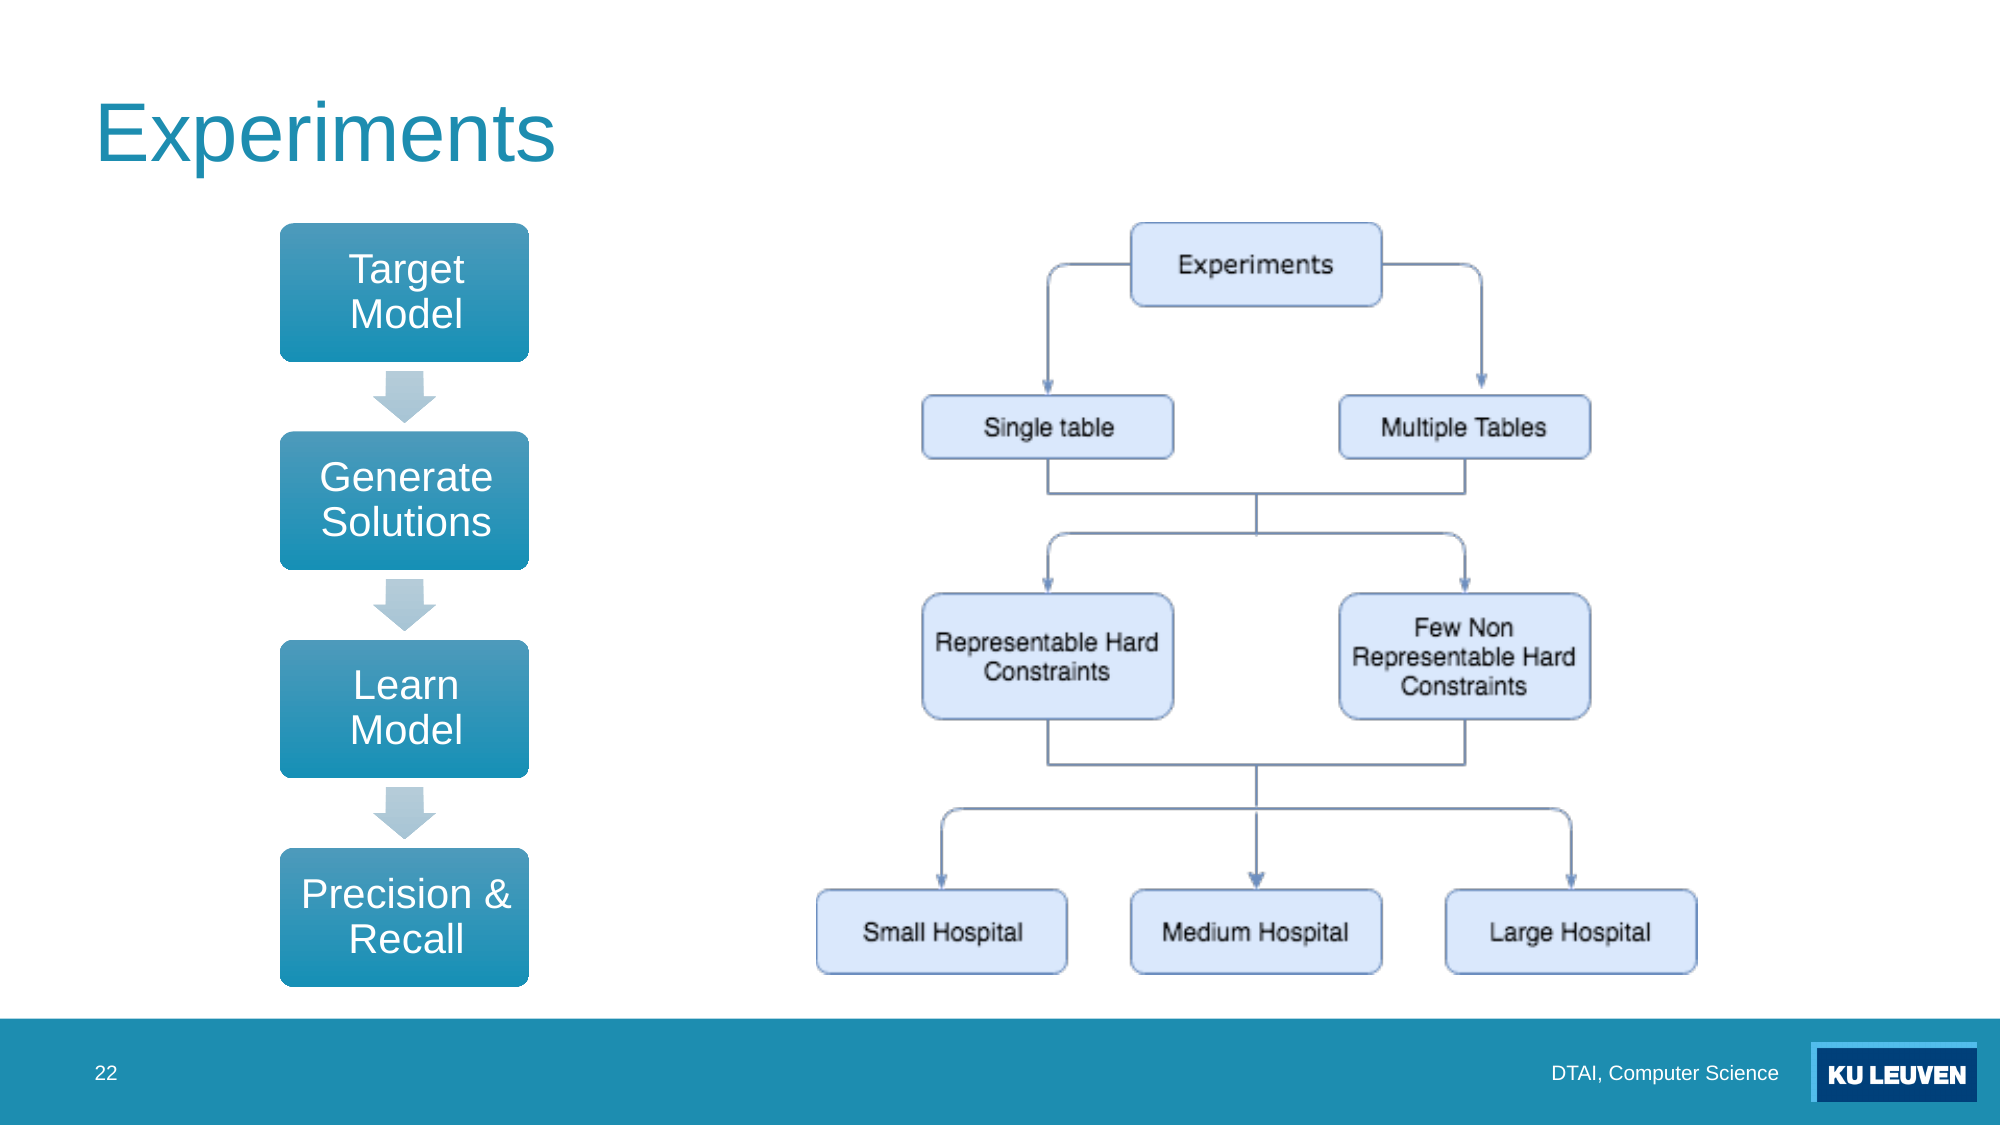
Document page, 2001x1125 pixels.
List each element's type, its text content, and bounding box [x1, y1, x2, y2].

title Experiments [94, 33, 1906, 223]
picture [1811, 1042, 1977, 1102]
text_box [241, 222, 569, 987]
slide_number 22 [94, 1018, 201, 1125]
picture [816, 222, 1698, 975]
footer DTAI, Computer Science [989, 1018, 1809, 1125]
